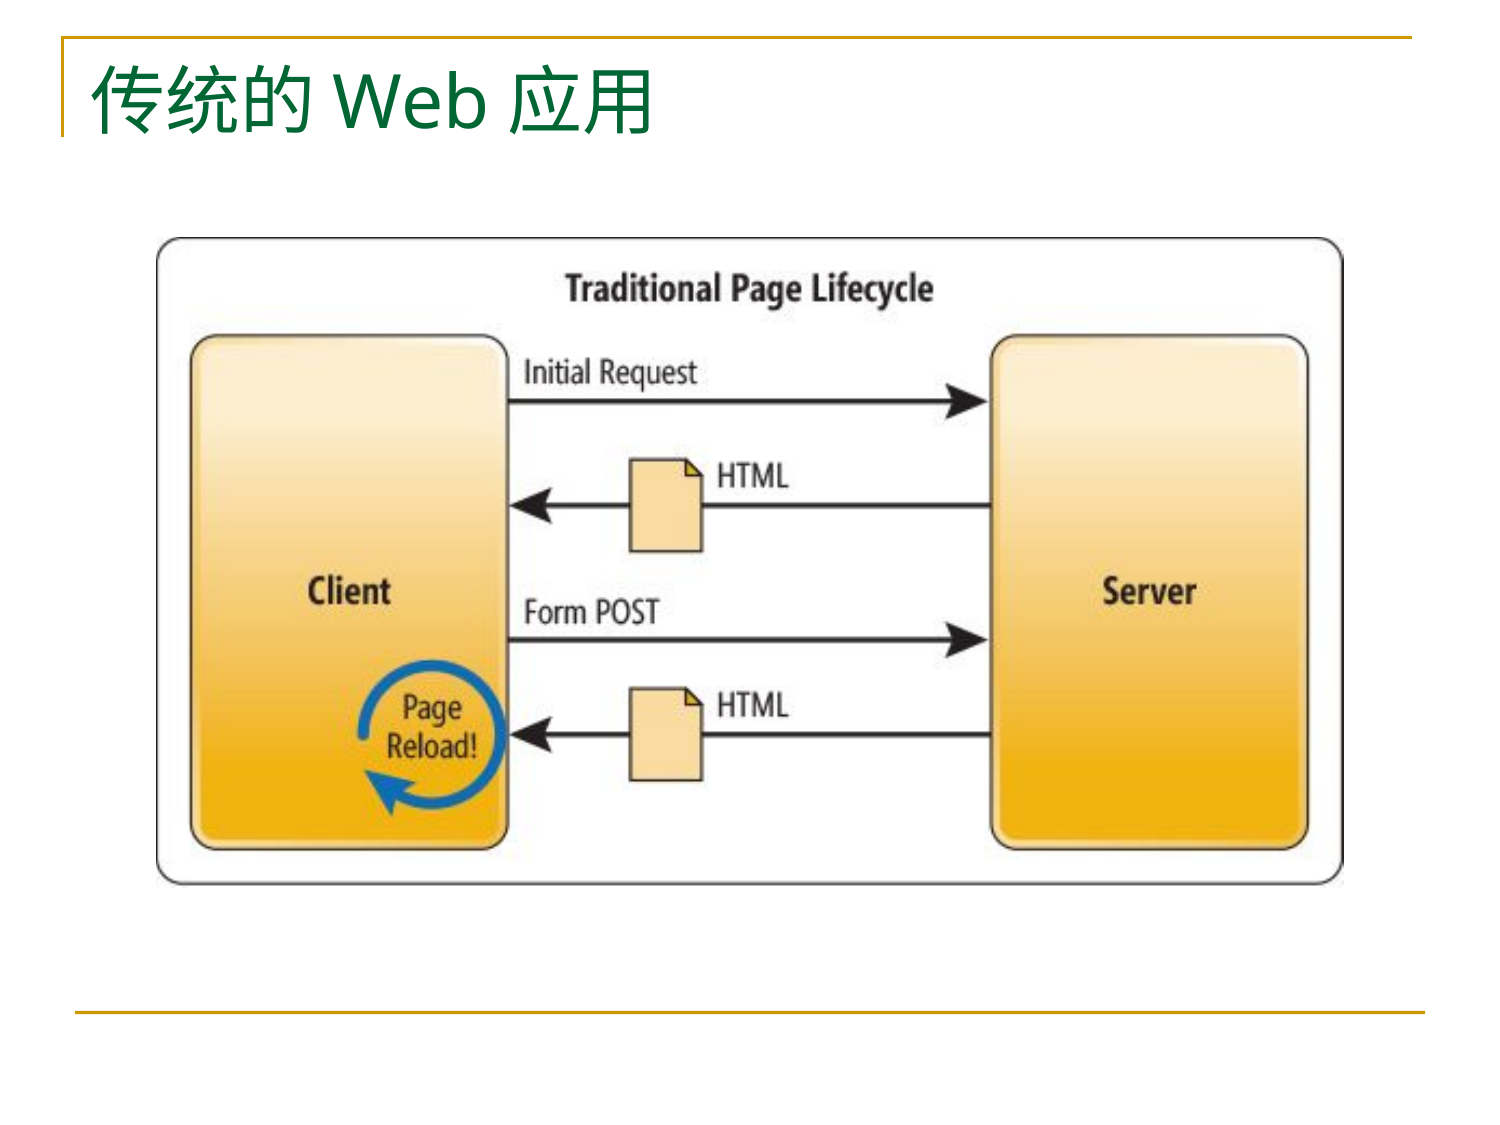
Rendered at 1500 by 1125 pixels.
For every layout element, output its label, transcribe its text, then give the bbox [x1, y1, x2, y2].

title 传统的Web应用 [74, 45, 1426, 185]
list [156, 237, 1344, 888]
